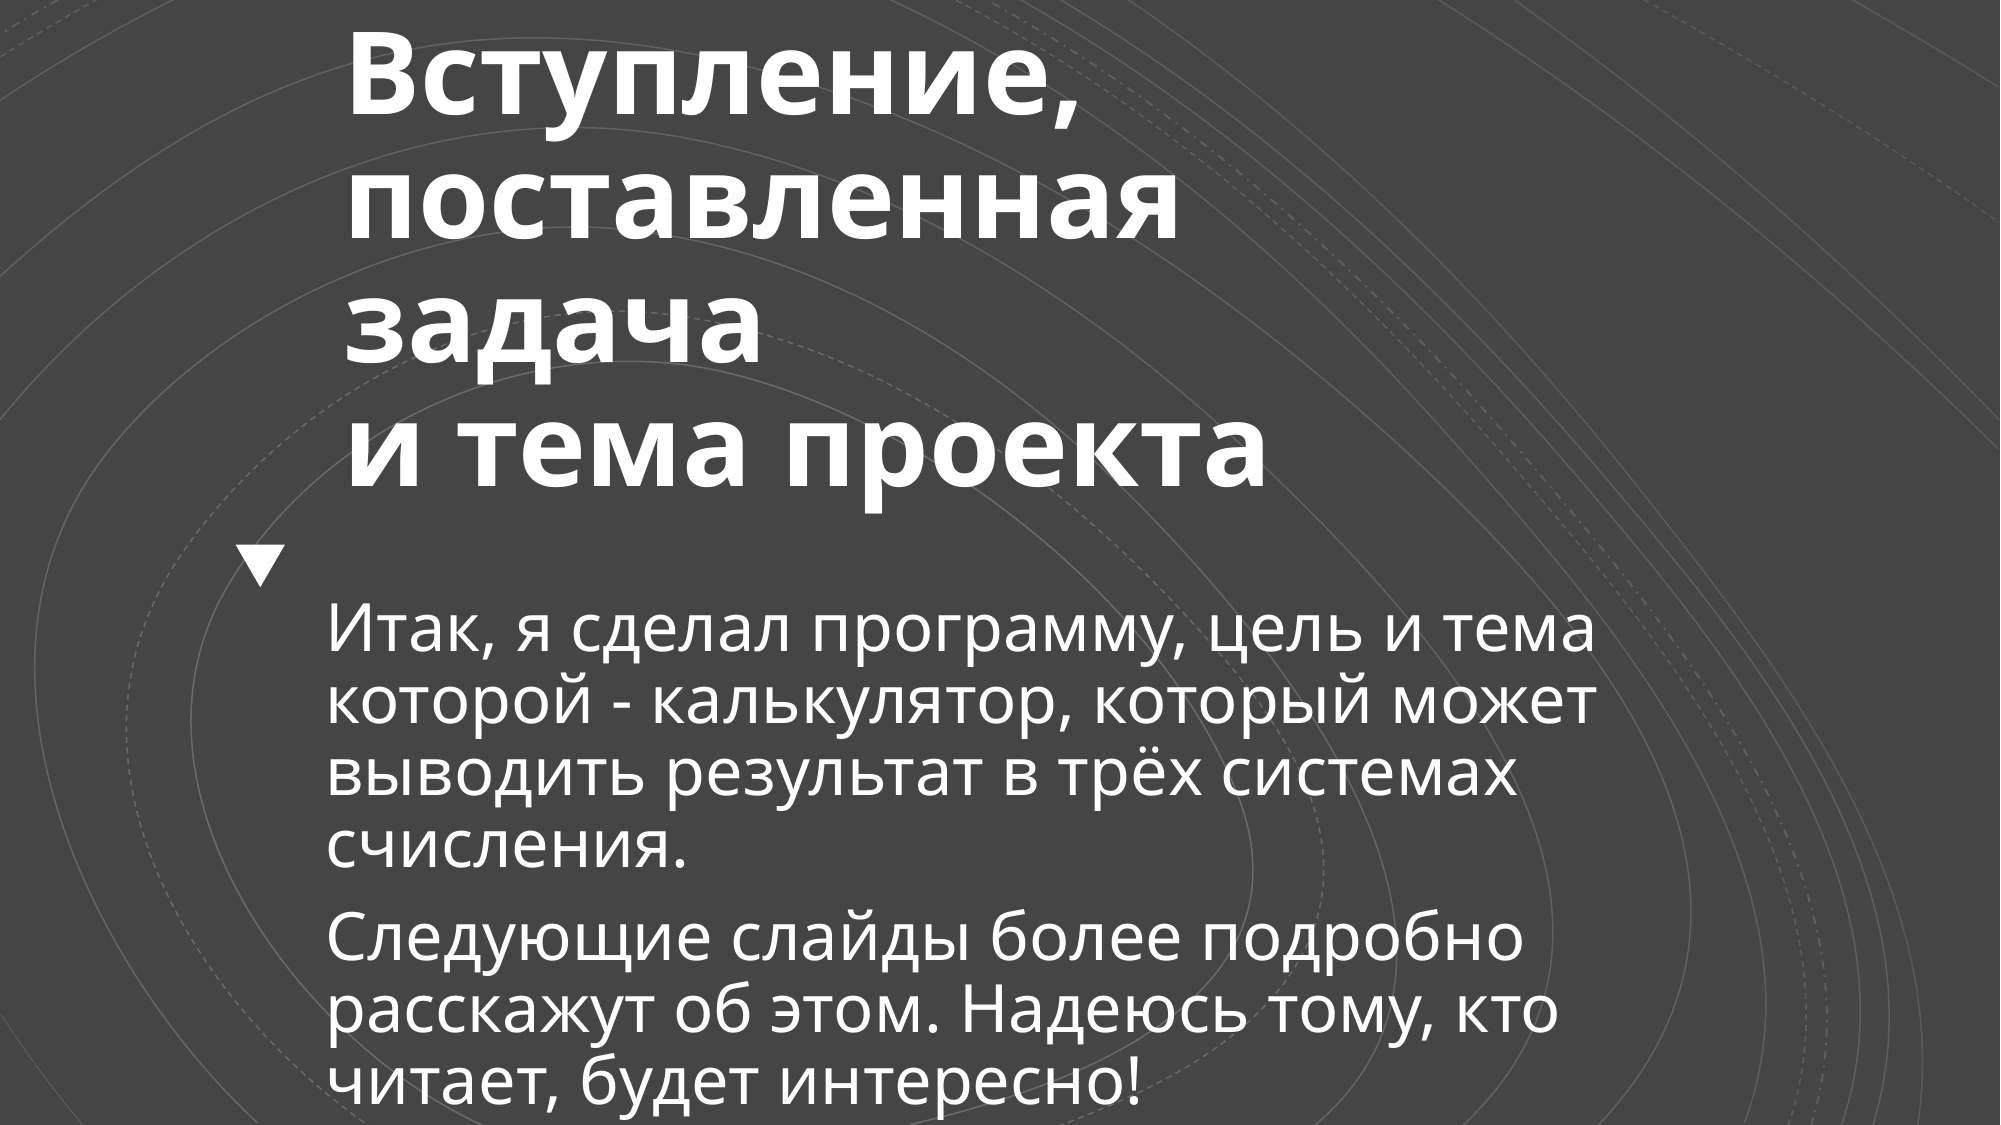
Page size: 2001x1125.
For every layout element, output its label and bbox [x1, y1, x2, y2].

text_box [0, 0, 1999, 1125]
